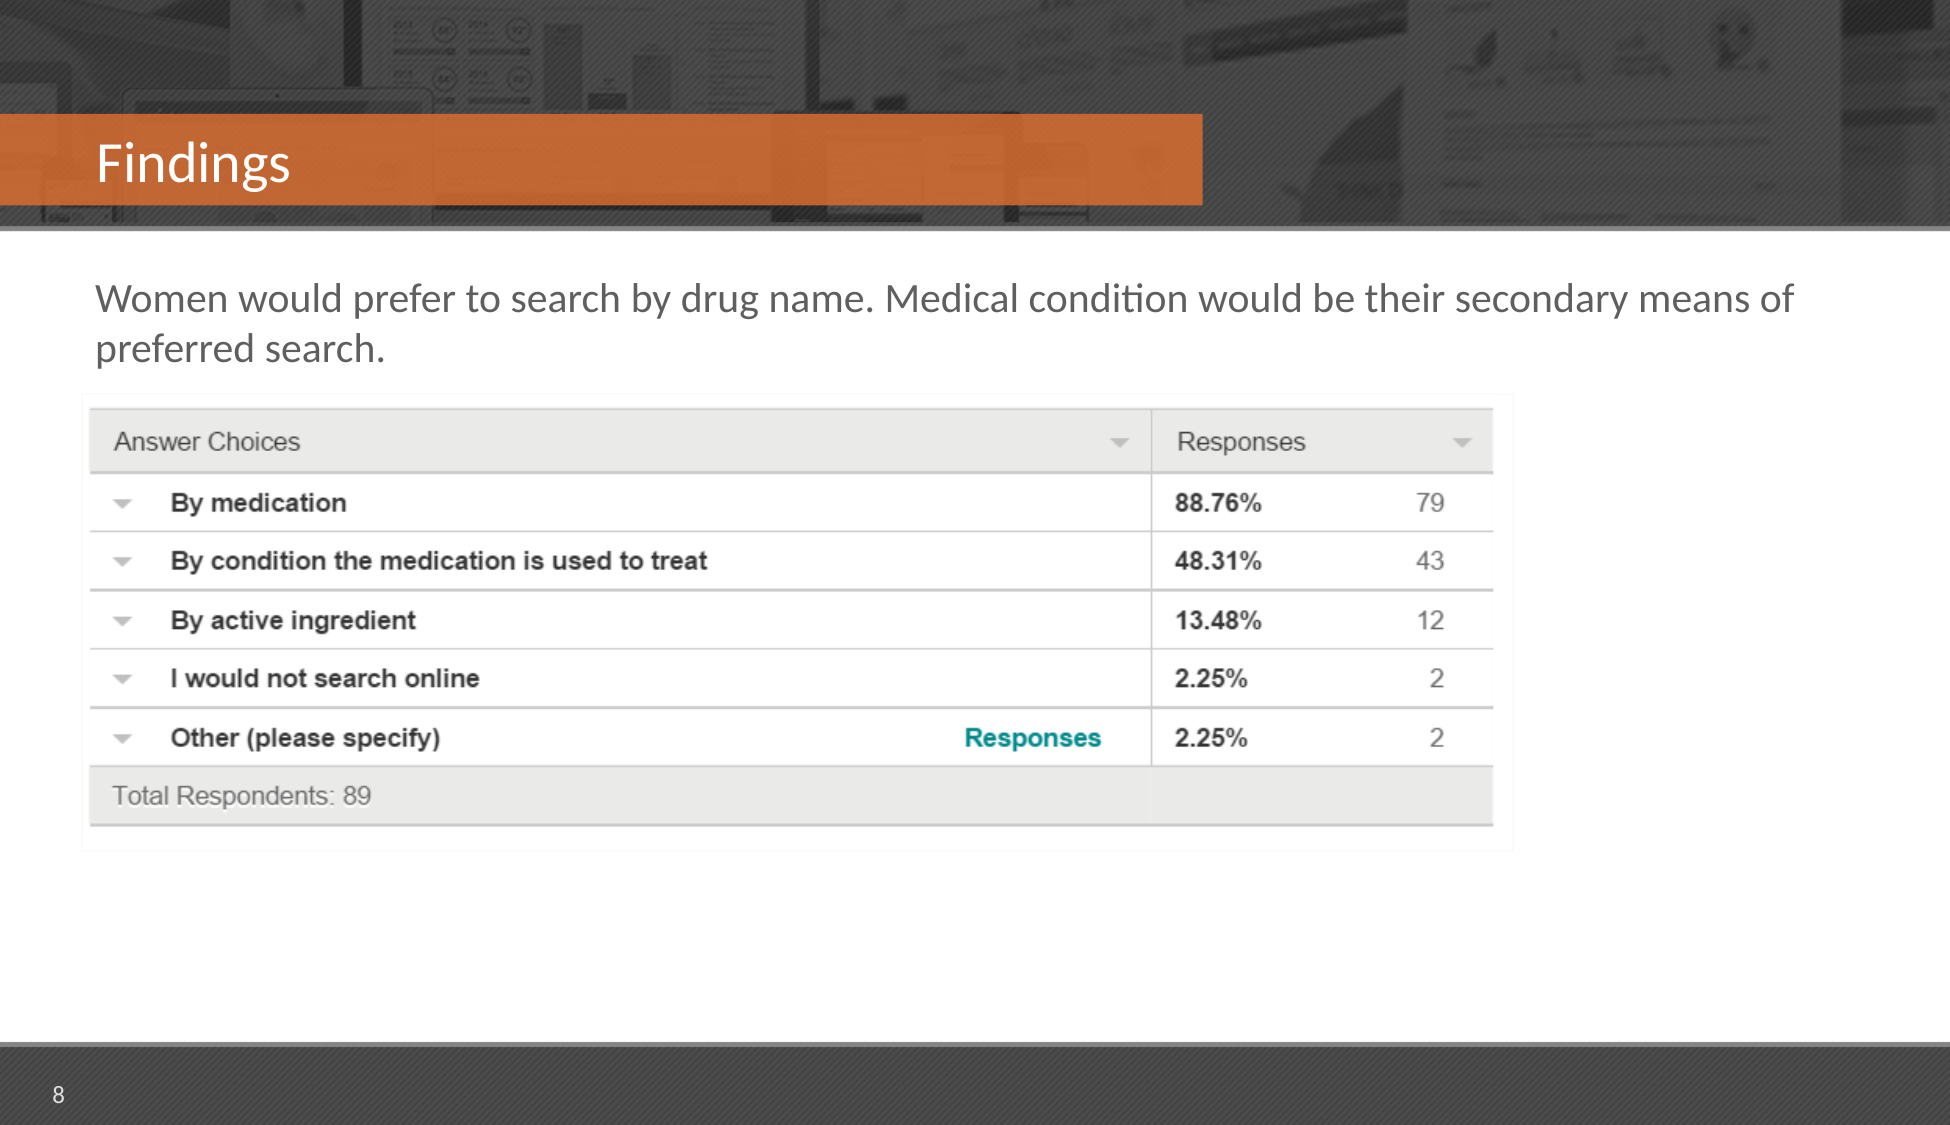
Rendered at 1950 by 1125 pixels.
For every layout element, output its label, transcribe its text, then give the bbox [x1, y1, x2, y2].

text_box Women would prefer to search by drug name. Medical condition would be their secondary means of preferred search. [80, 263, 1885, 1034]
slide_number 8 [37, 1065, 538, 1125]
picture [0, 0, 1950, 1125]
text_box [0, 112, 1205, 208]
title Findings [81, 116, 1357, 197]
